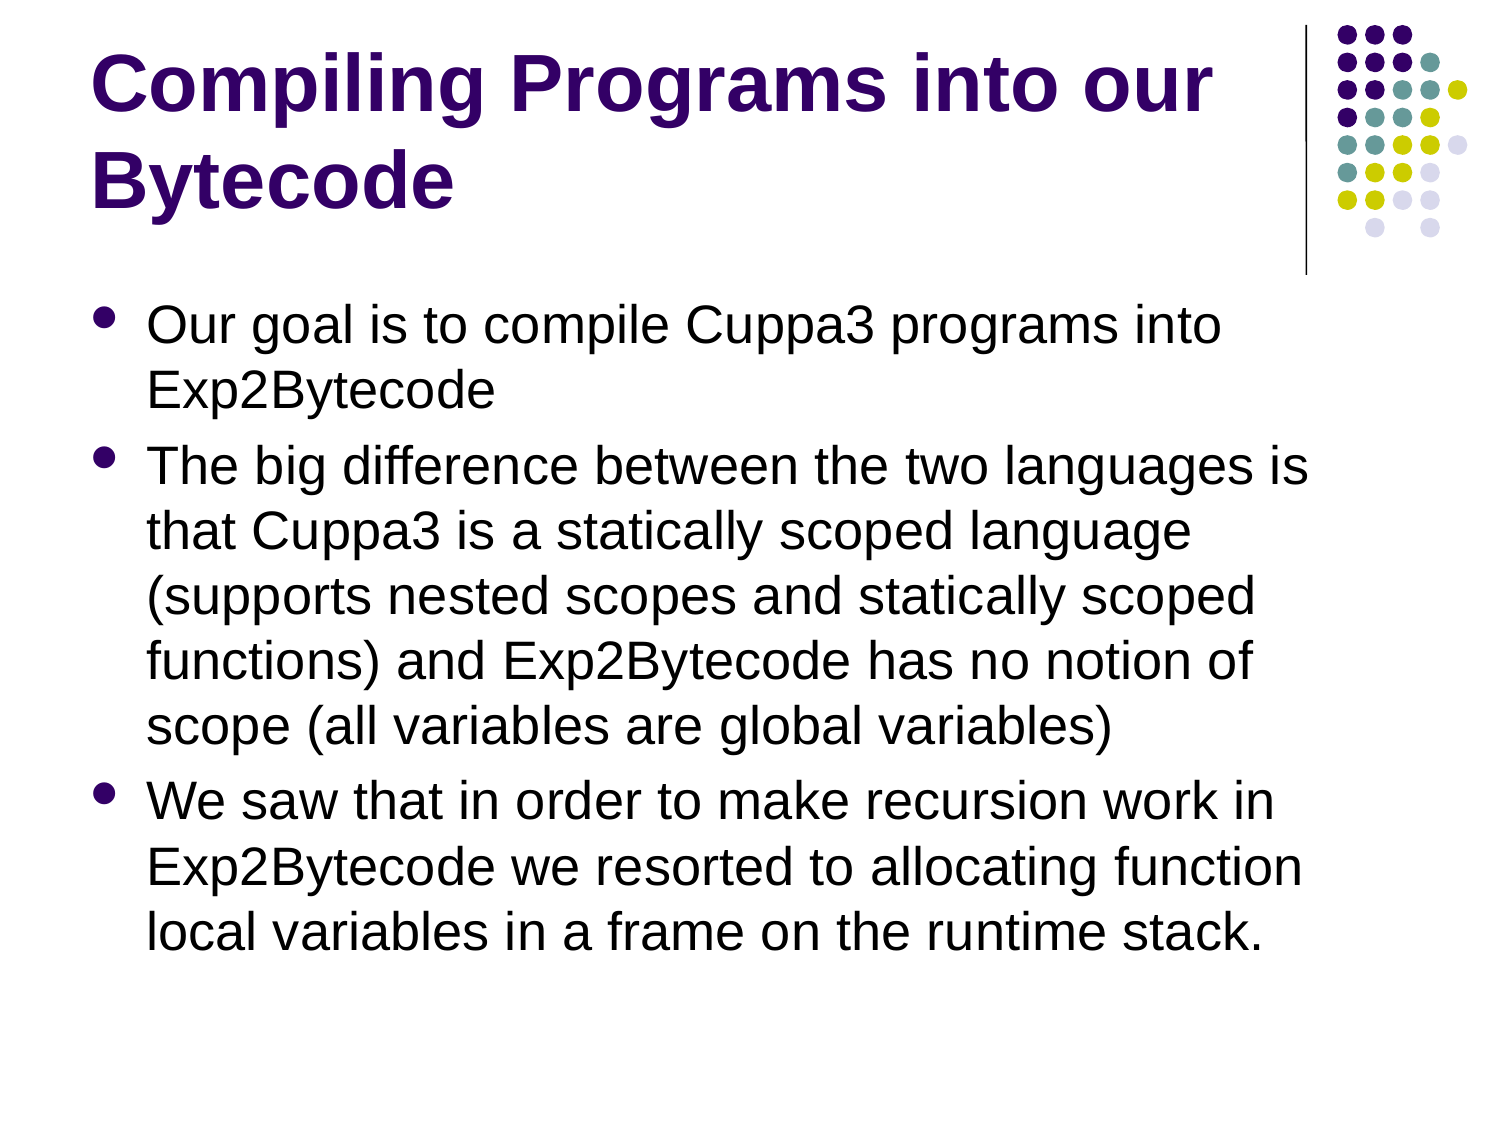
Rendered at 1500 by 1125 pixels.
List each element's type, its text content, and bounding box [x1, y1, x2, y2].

title Compiling Programs into our Bytecode [75, 20, 1313, 233]
list Our goal is to compile Cuppa3 programs into Exp2Bytecode The big difference between the two languages is that Cuppa3 is a statically scoped language (supports nested scopes and statically scoped functions) and Exp2Bytecode has no notion of scope (all variables are global variables) We saw that in order to make recursion work in Exp2Bytecode we resorted to allocating function local variables in a frame on the runtime stack. [75, 282, 1425, 1006]
